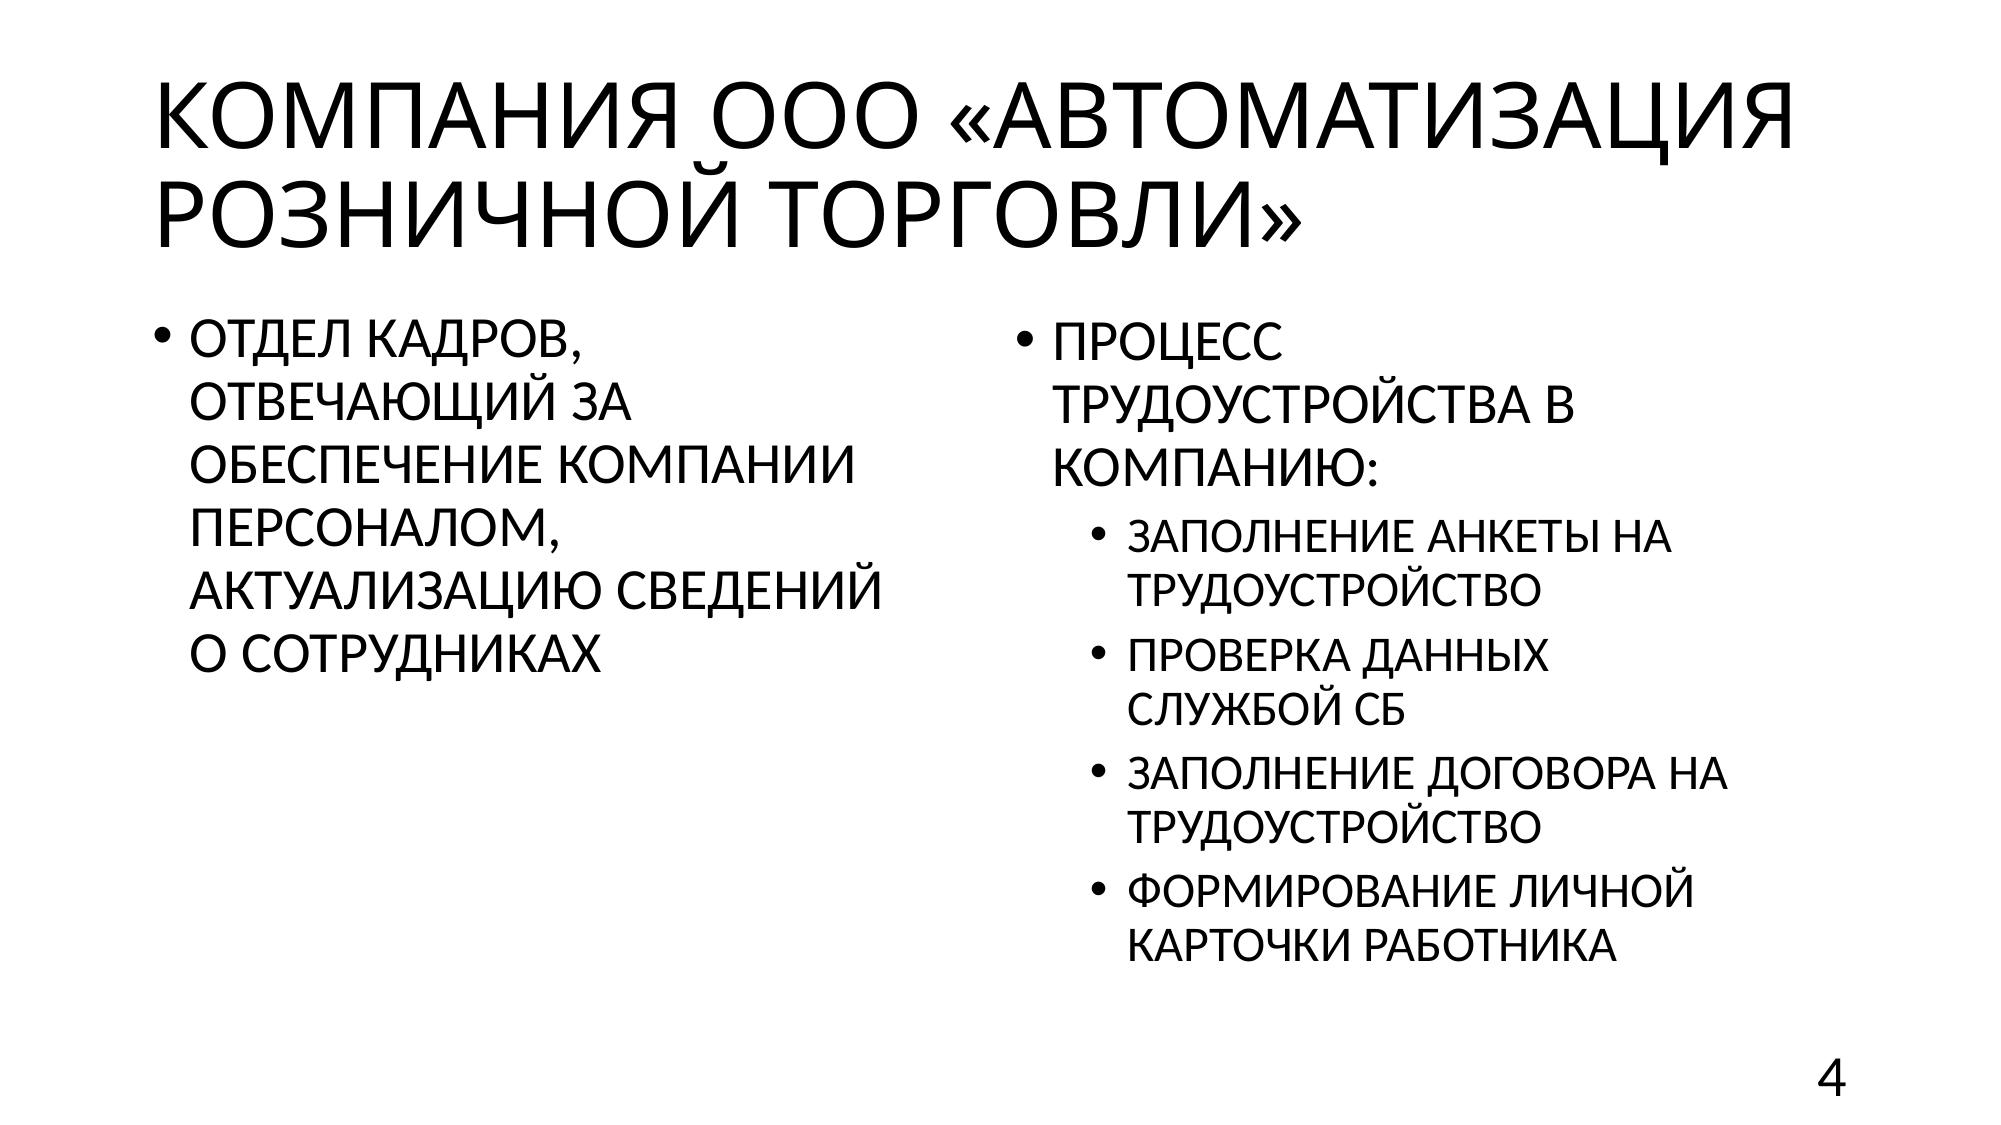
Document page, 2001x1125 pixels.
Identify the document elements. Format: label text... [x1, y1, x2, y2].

title Компания ООО «Автоматизация розничной торговли» [137, 59, 1863, 278]
slide_number 4 [1412, 1042, 1863, 1103]
list Отдел кадров, отвечающий за обеспечение компании персоналом, актуализацию сведений о сотрудниках [137, 299, 910, 1014]
text_box Процесс трудоустройства в компанию: Заполнение анкеты на трудоустройство Проверка данных службой СБ Заполнение договора на трудоустройство Формирование личной карточки работника [999, 303, 1772, 1017]
